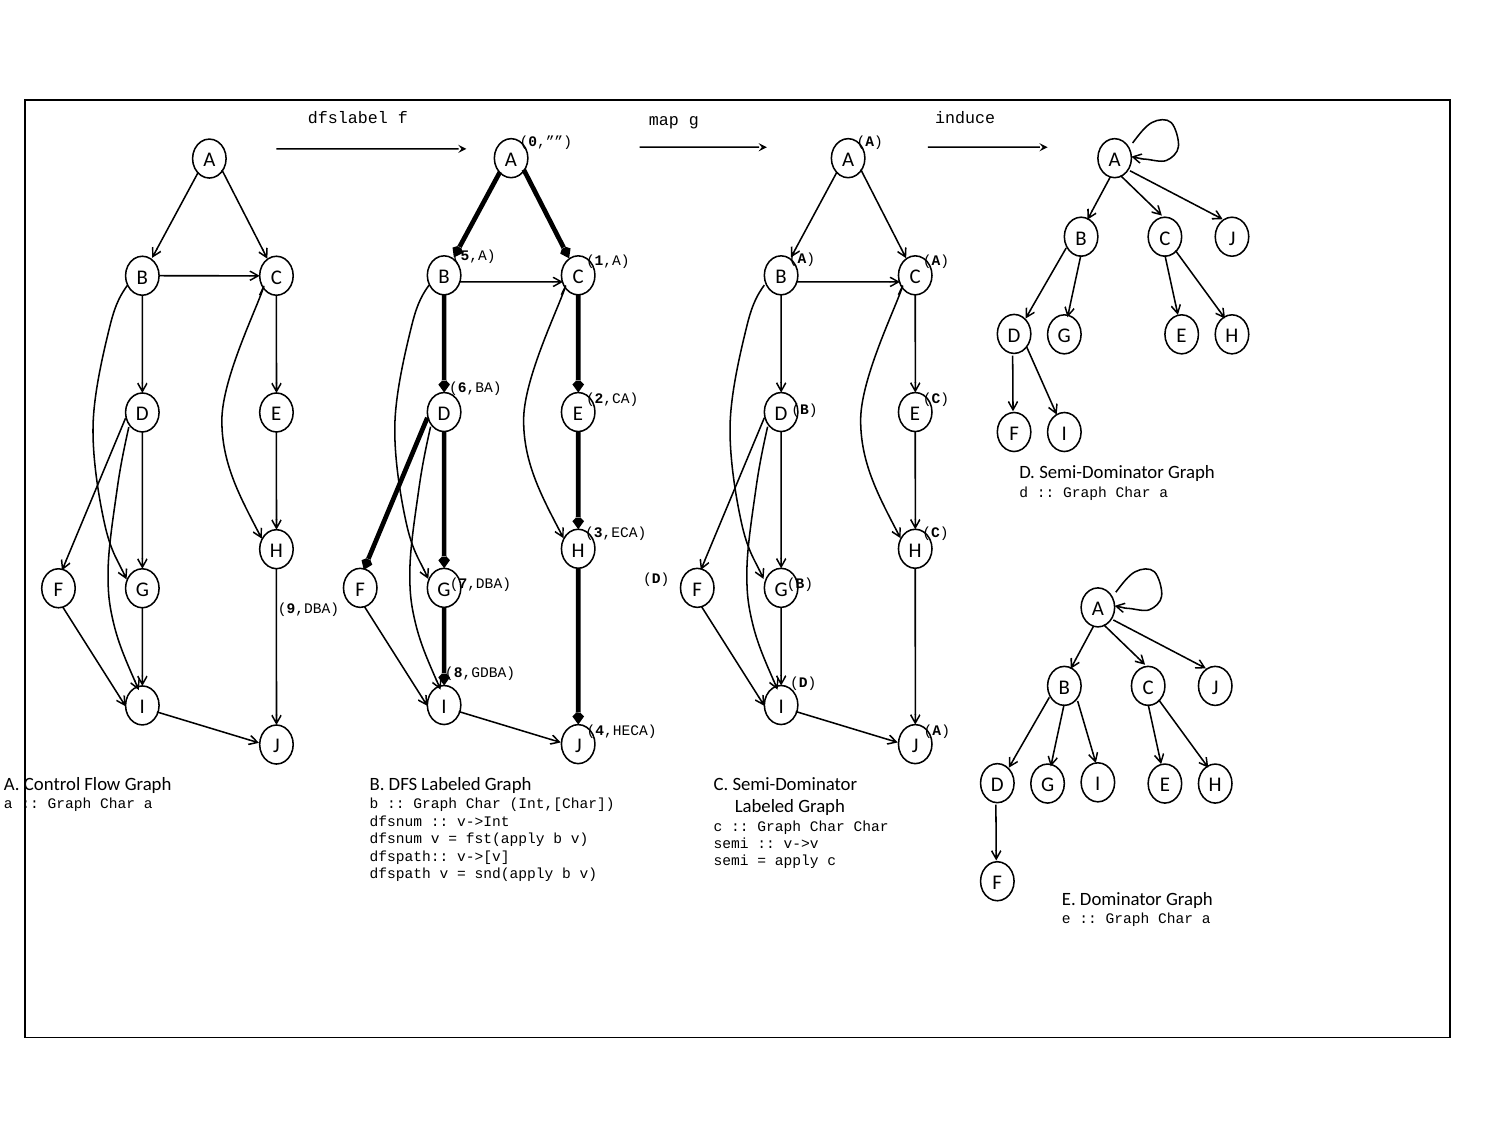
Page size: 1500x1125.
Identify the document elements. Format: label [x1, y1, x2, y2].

text_box [24, 99, 1451, 1038]
